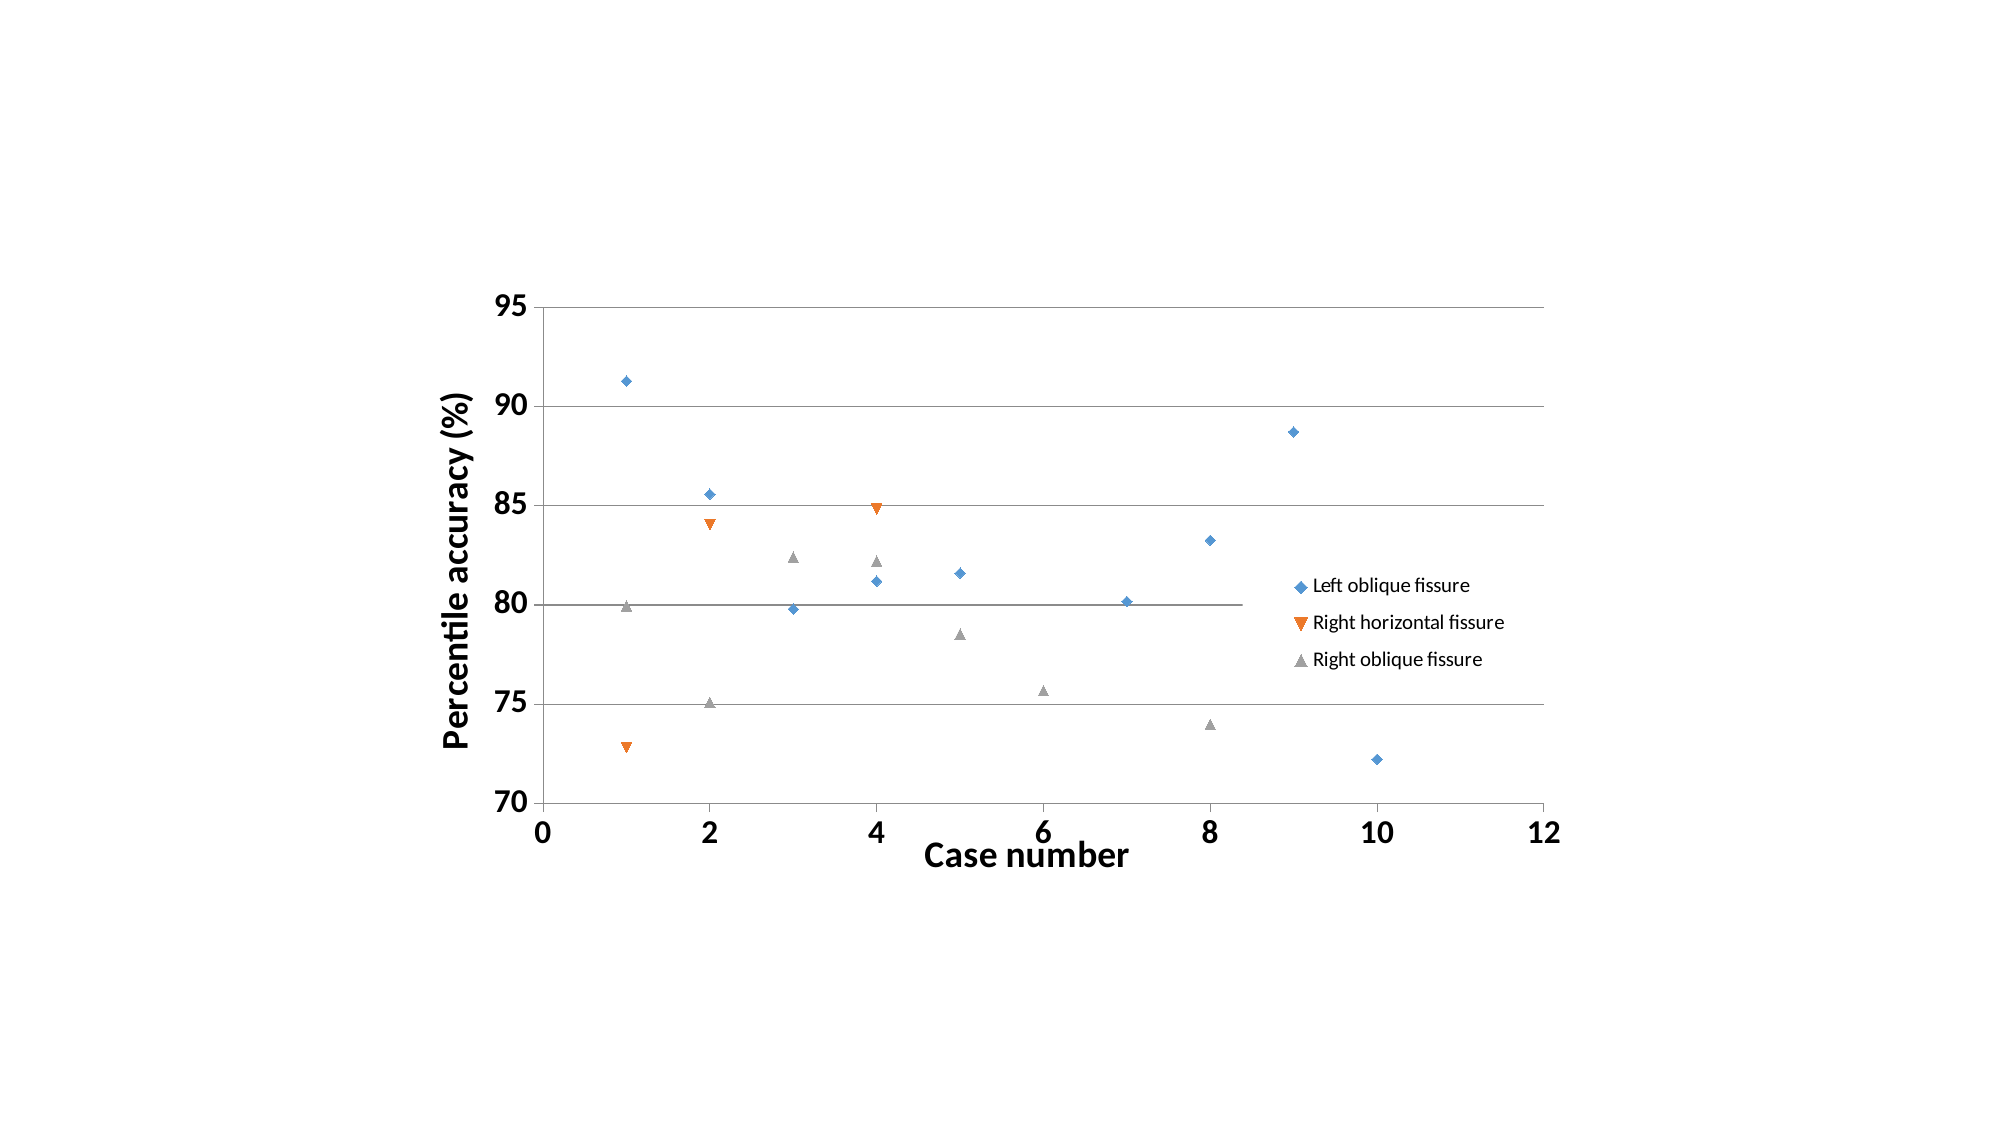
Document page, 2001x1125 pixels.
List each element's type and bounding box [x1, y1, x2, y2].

chart [428, 236, 1572, 889]
